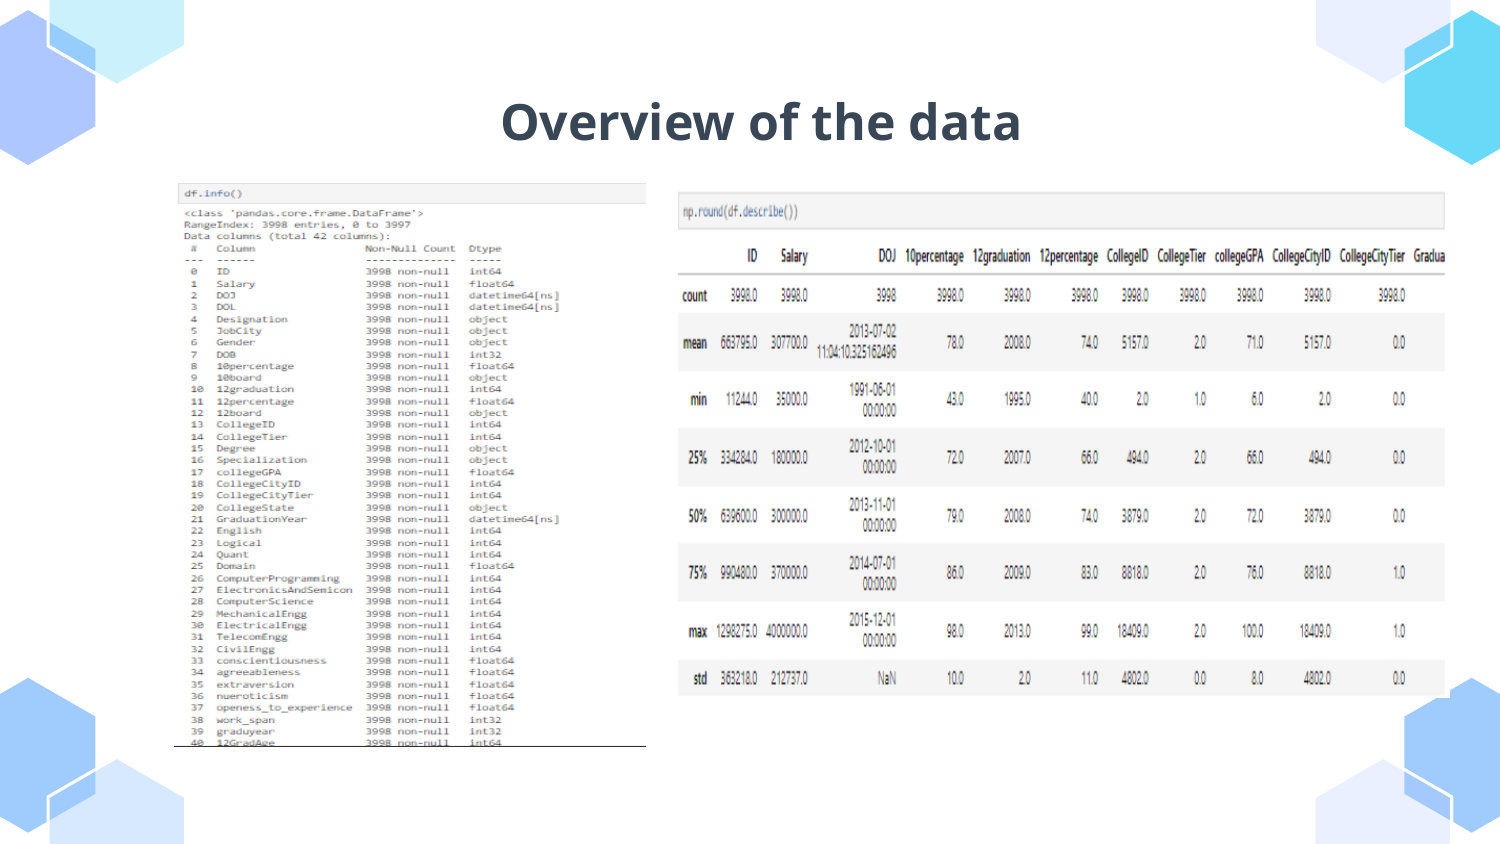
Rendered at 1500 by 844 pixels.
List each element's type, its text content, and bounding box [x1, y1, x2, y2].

picture [674, 183, 1451, 698]
title Overview of the data [212, 75, 1311, 166]
picture [174, 183, 646, 747]
